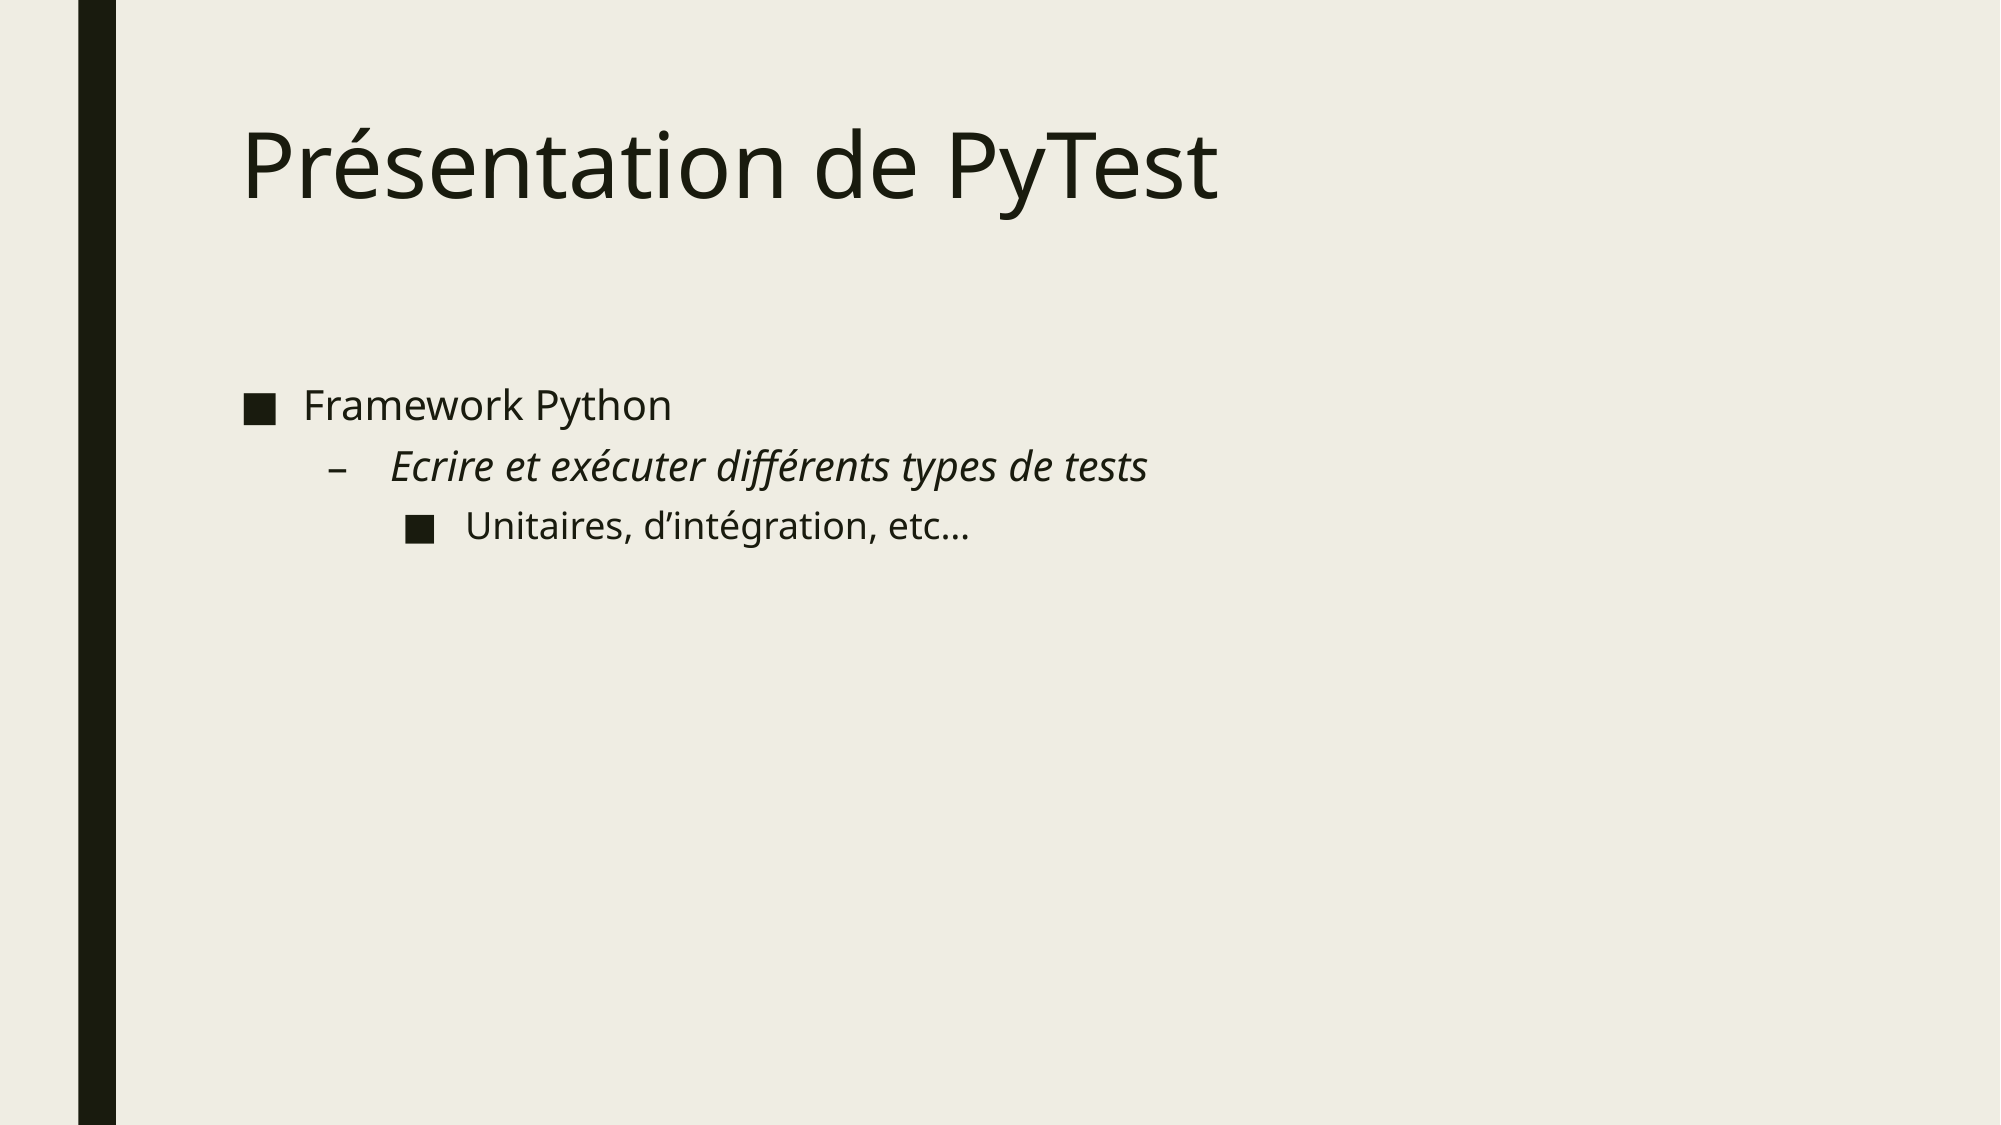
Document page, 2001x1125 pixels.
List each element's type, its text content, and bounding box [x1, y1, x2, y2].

title Présentation de PyTest [225, 112, 1800, 357]
list Framework Python Ecrire et exécuter différents types de tests Unitaires, d’intégration, etc… [225, 375, 1800, 963]
